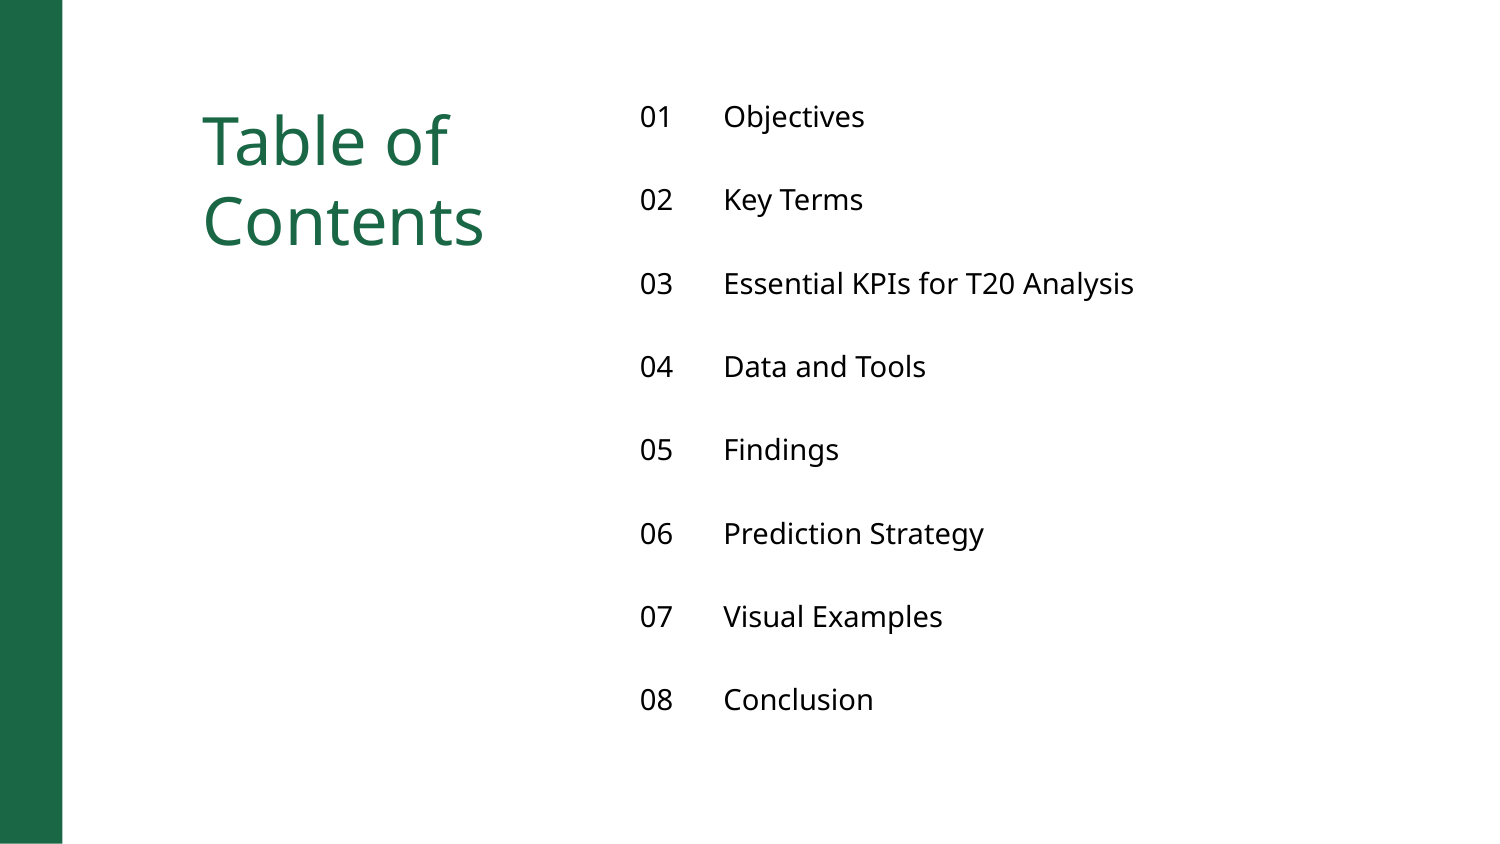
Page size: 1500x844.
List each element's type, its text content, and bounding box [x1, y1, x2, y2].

text_box Table of Contents [187, 83, 563, 167]
text_box 05 [624, 416, 708, 500]
text_box 04 [624, 333, 708, 416]
text_box 03 [624, 249, 708, 333]
text_box Essential KPIs for T20 Analysis [708, 249, 1459, 333]
text_box 07 [624, 583, 708, 666]
text_box Data and Tools [708, 333, 1459, 416]
text_box 02 [624, 166, 708, 249]
text_box Objectives [708, 83, 1459, 166]
text_box [0, 0, 63, 844]
text_box 01 [624, 83, 708, 166]
text_box Prediction Strategy [708, 500, 1459, 583]
text_box Findings [708, 416, 1459, 500]
text_box Conclusion [708, 666, 1459, 750]
text_box Visual Examples [708, 583, 1459, 666]
text_box 06 [624, 500, 708, 583]
text_box Key Terms [708, 166, 1459, 249]
text_box 08 [624, 666, 708, 750]
